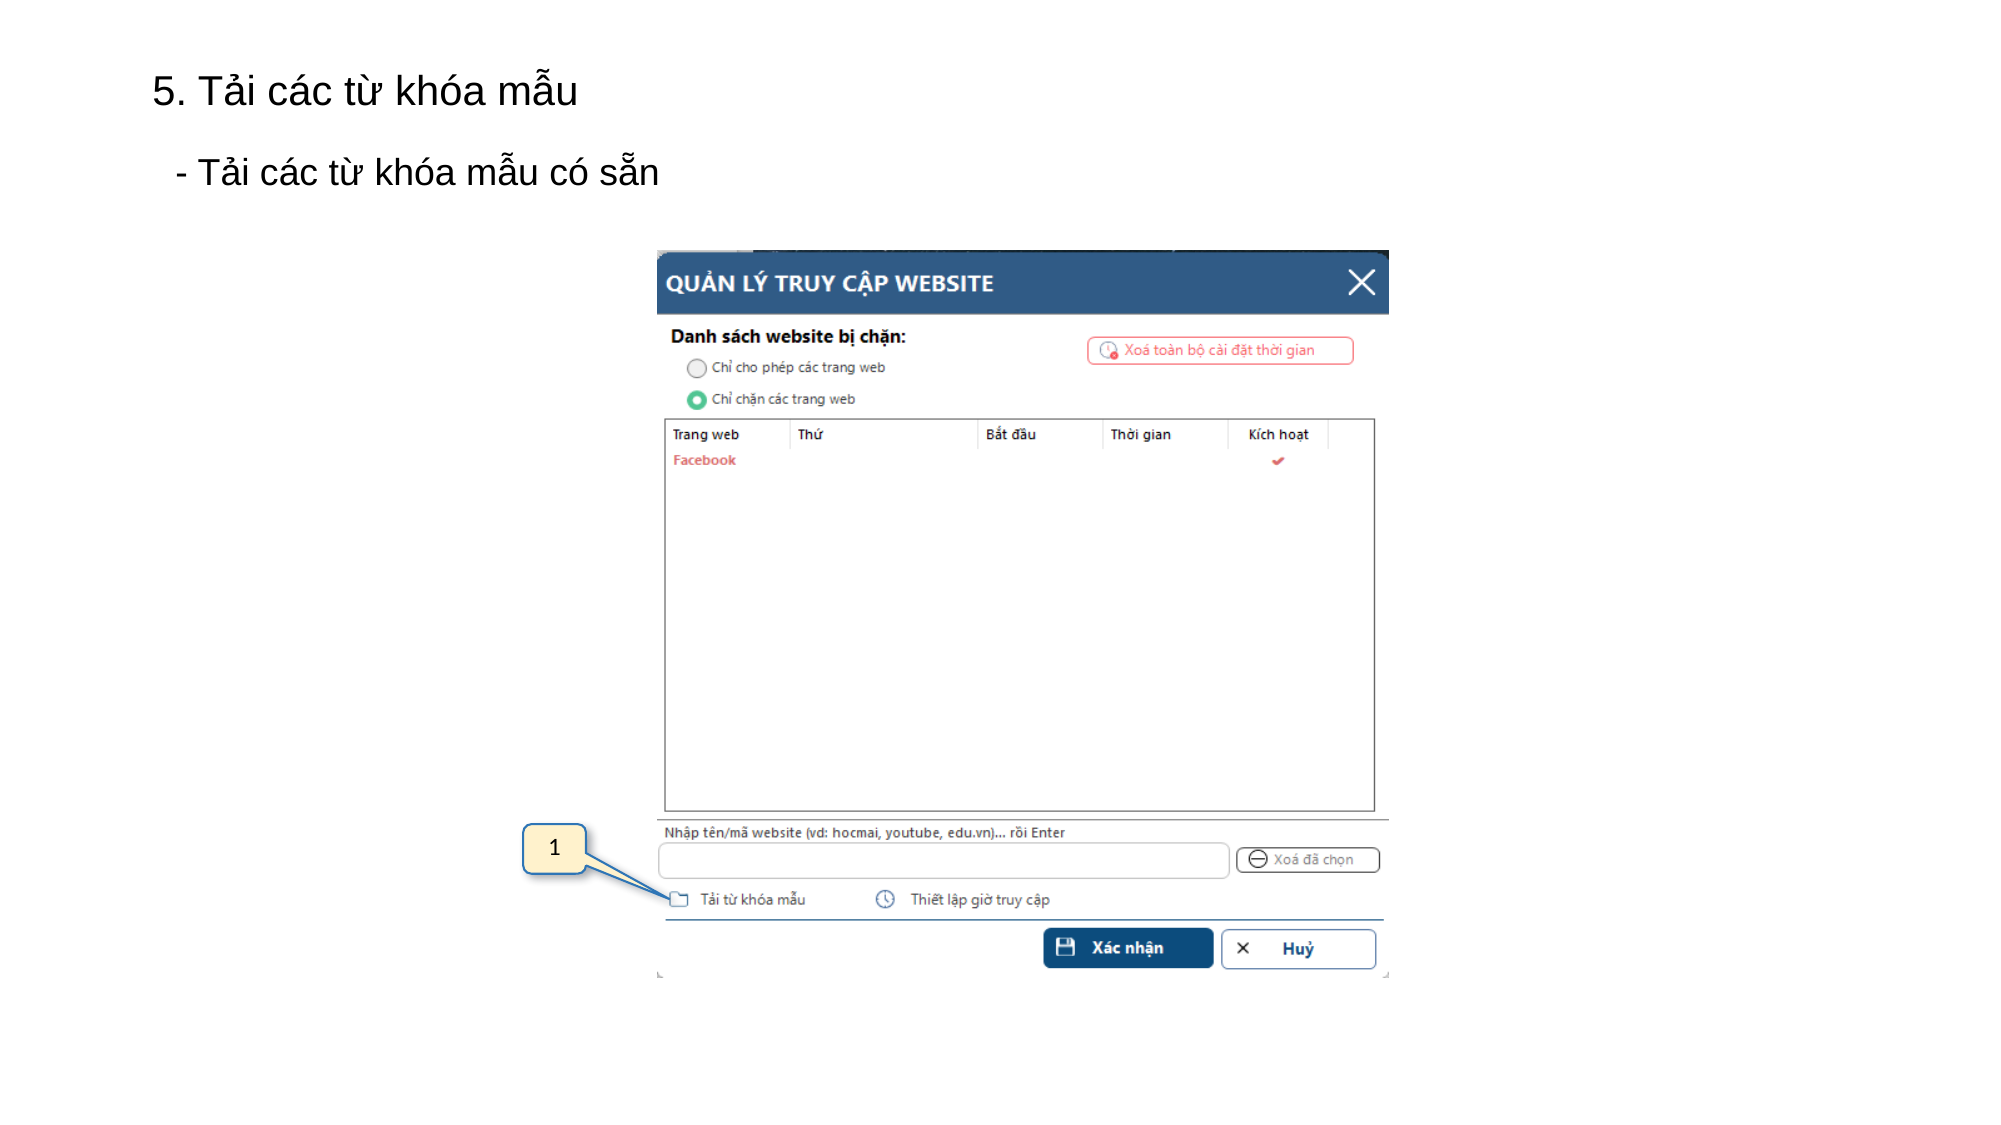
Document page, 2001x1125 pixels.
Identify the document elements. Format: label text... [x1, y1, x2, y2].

text_box 1 [522, 823, 657, 896]
picture [657, 250, 1389, 978]
title 5. Tải các từ khóa mẫu [137, 59, 1863, 125]
list - Tải các từ khóa mẫu có sẵn [160, 145, 1886, 1082]
